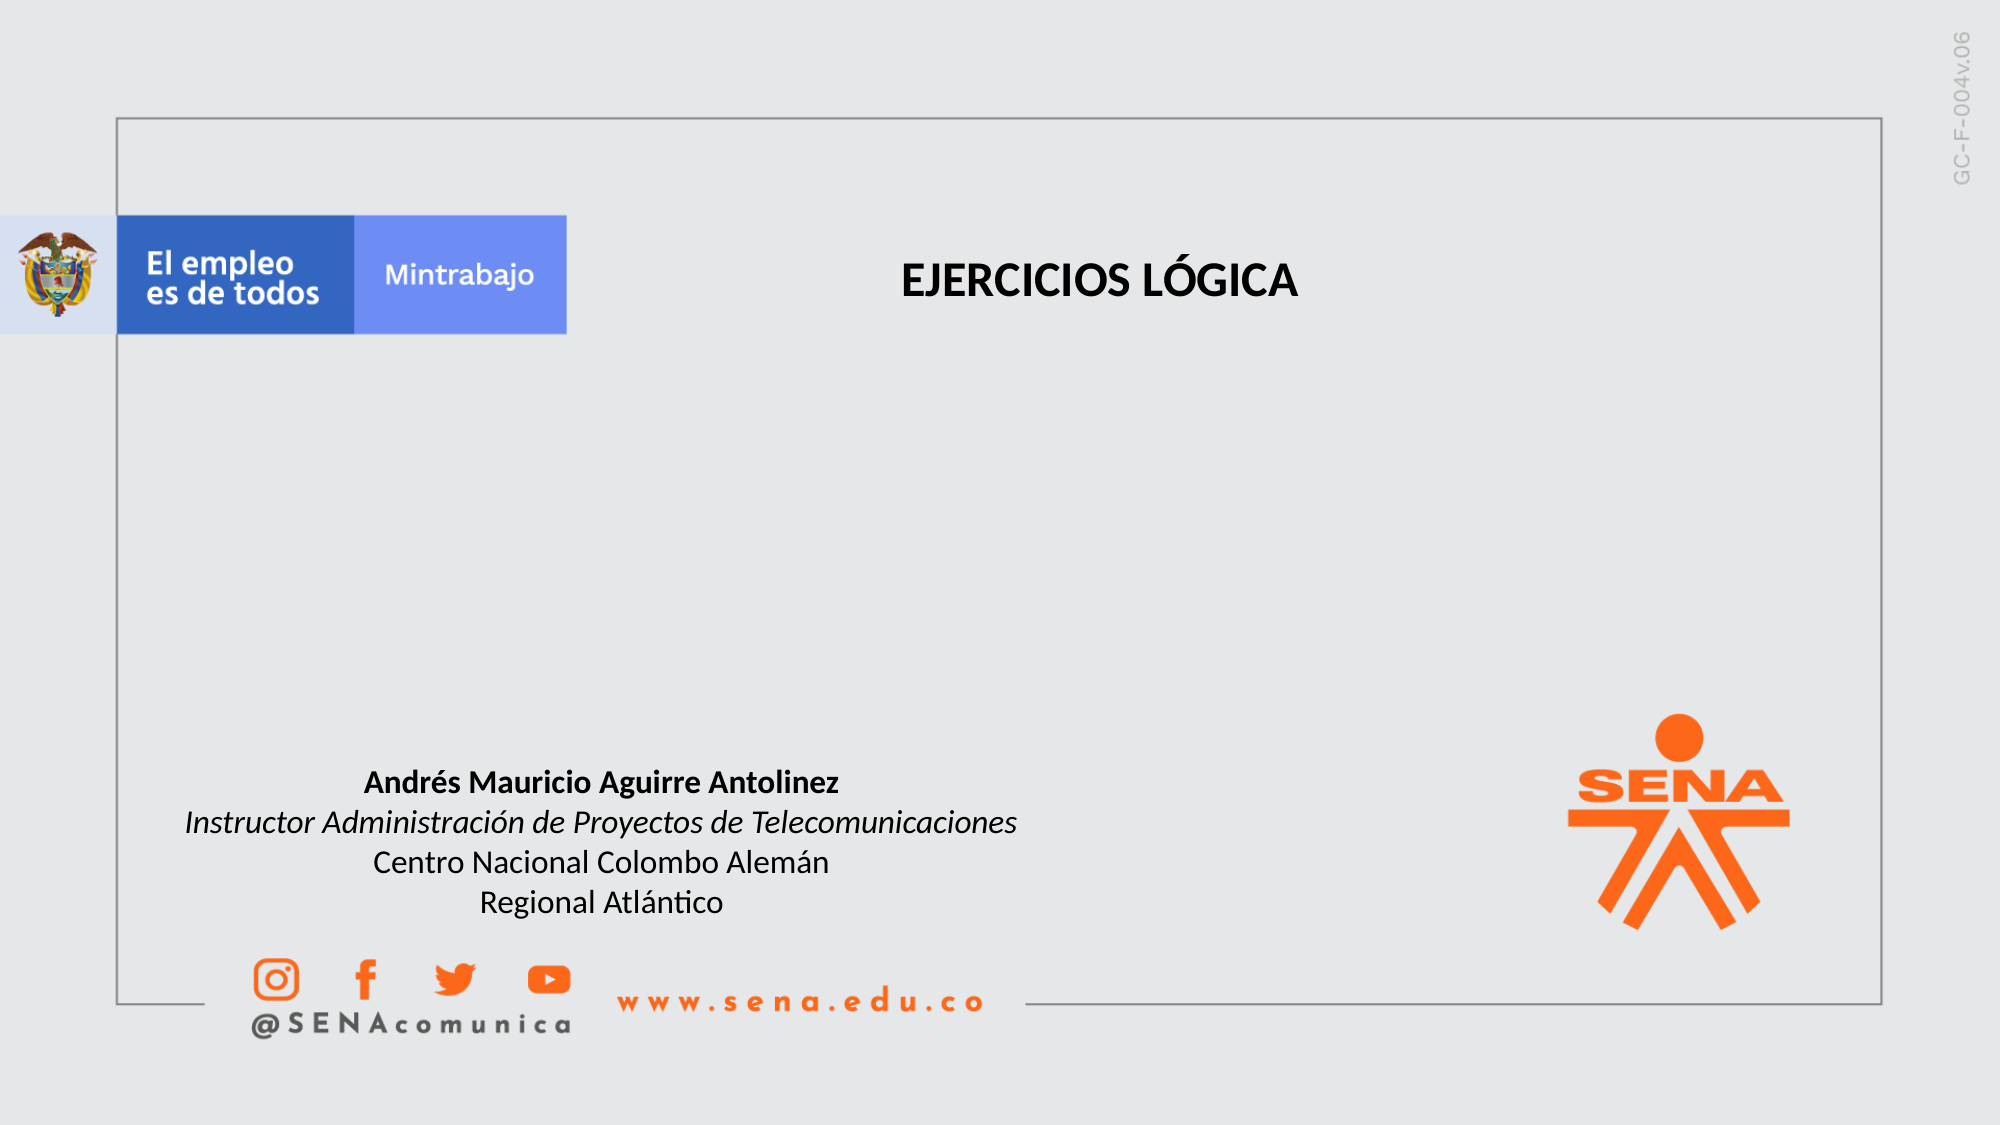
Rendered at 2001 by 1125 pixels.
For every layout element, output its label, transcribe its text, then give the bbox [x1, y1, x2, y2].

text_box EJERCICIOS LÓGICA [886, 239, 1827, 375]
picture [0, 0, 2000, 1125]
text_box Andrés Mauricio Aguirre Antolinez Instructor Administración de Proyectos de Telecomunicaciones Centro Nacional Colombo Alemán Regional Atlántico [99, 752, 1104, 927]
